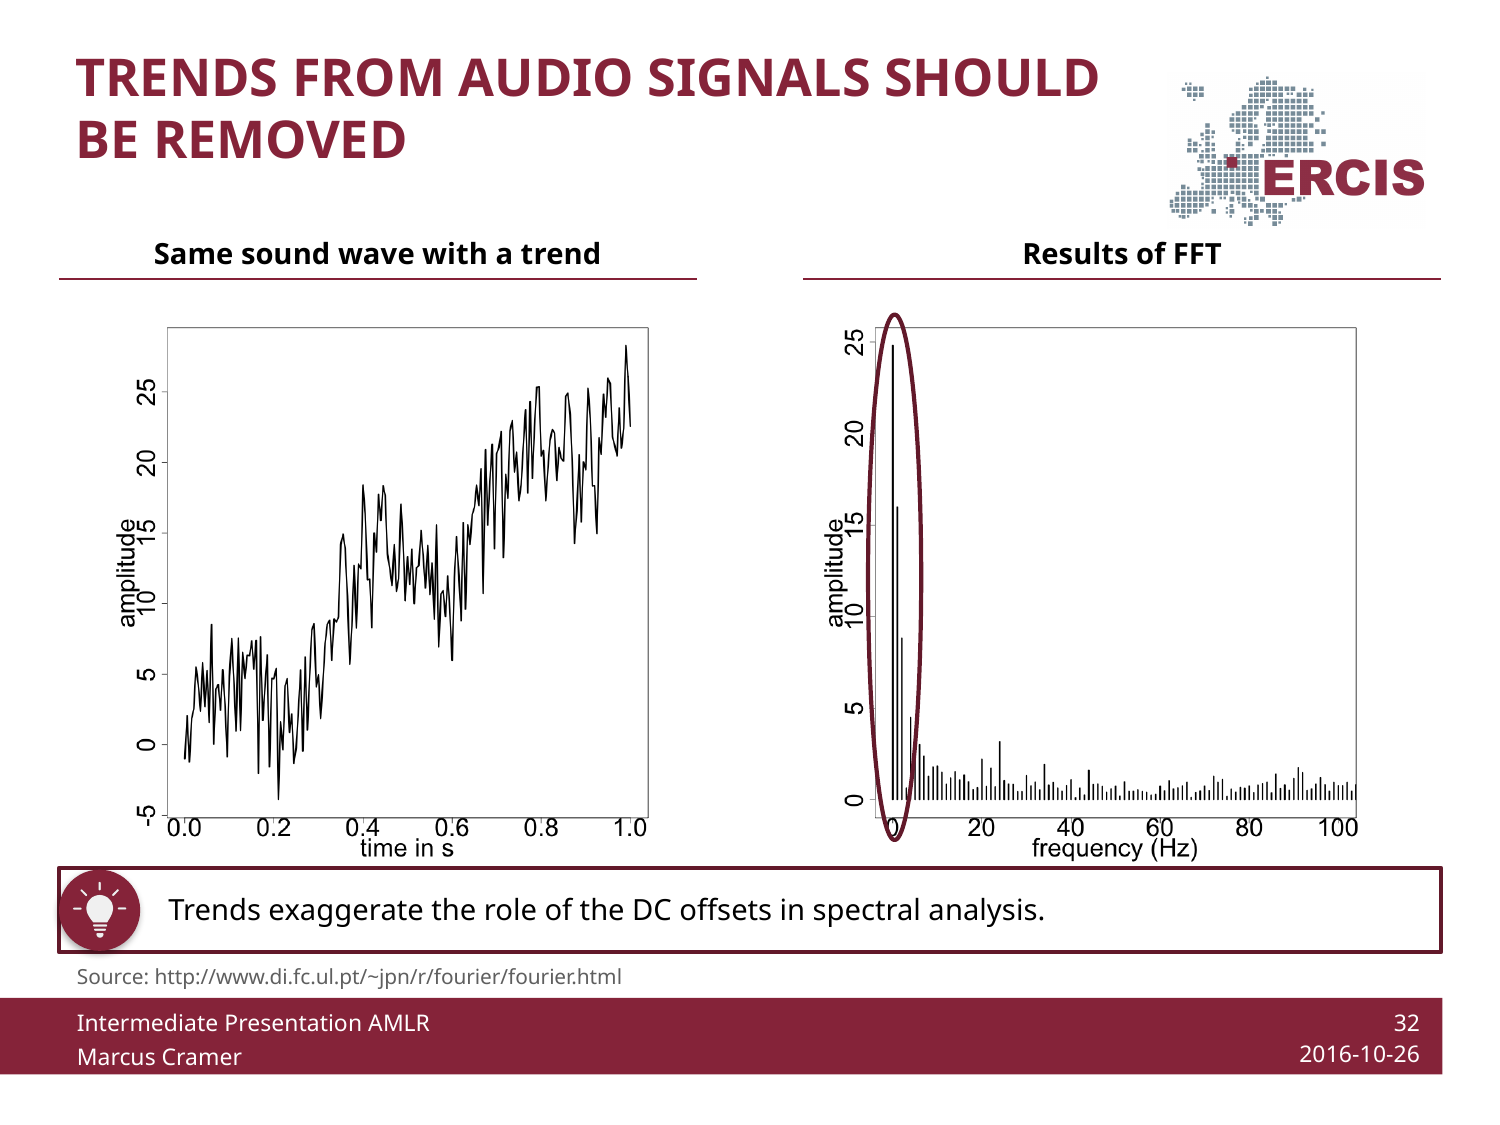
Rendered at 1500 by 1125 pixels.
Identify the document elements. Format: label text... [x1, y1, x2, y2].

text_box [144, 866, 1443, 954]
picture [814, 306, 1377, 869]
picture [105, 306, 668, 869]
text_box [58, 228, 698, 280]
text_box Trends exaggerate the role of the DC offsets in spectral analysis. [153, 884, 1442, 934]
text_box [58, 869, 141, 952]
list Source: http://www.di.fc.ul.pt/~jpn/r/fourier/fourier.html [62, 956, 1433, 1000]
picture [1167, 72, 1426, 228]
title Trends from audio signals should be removed [61, 36, 1128, 116]
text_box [802, 228, 1442, 280]
